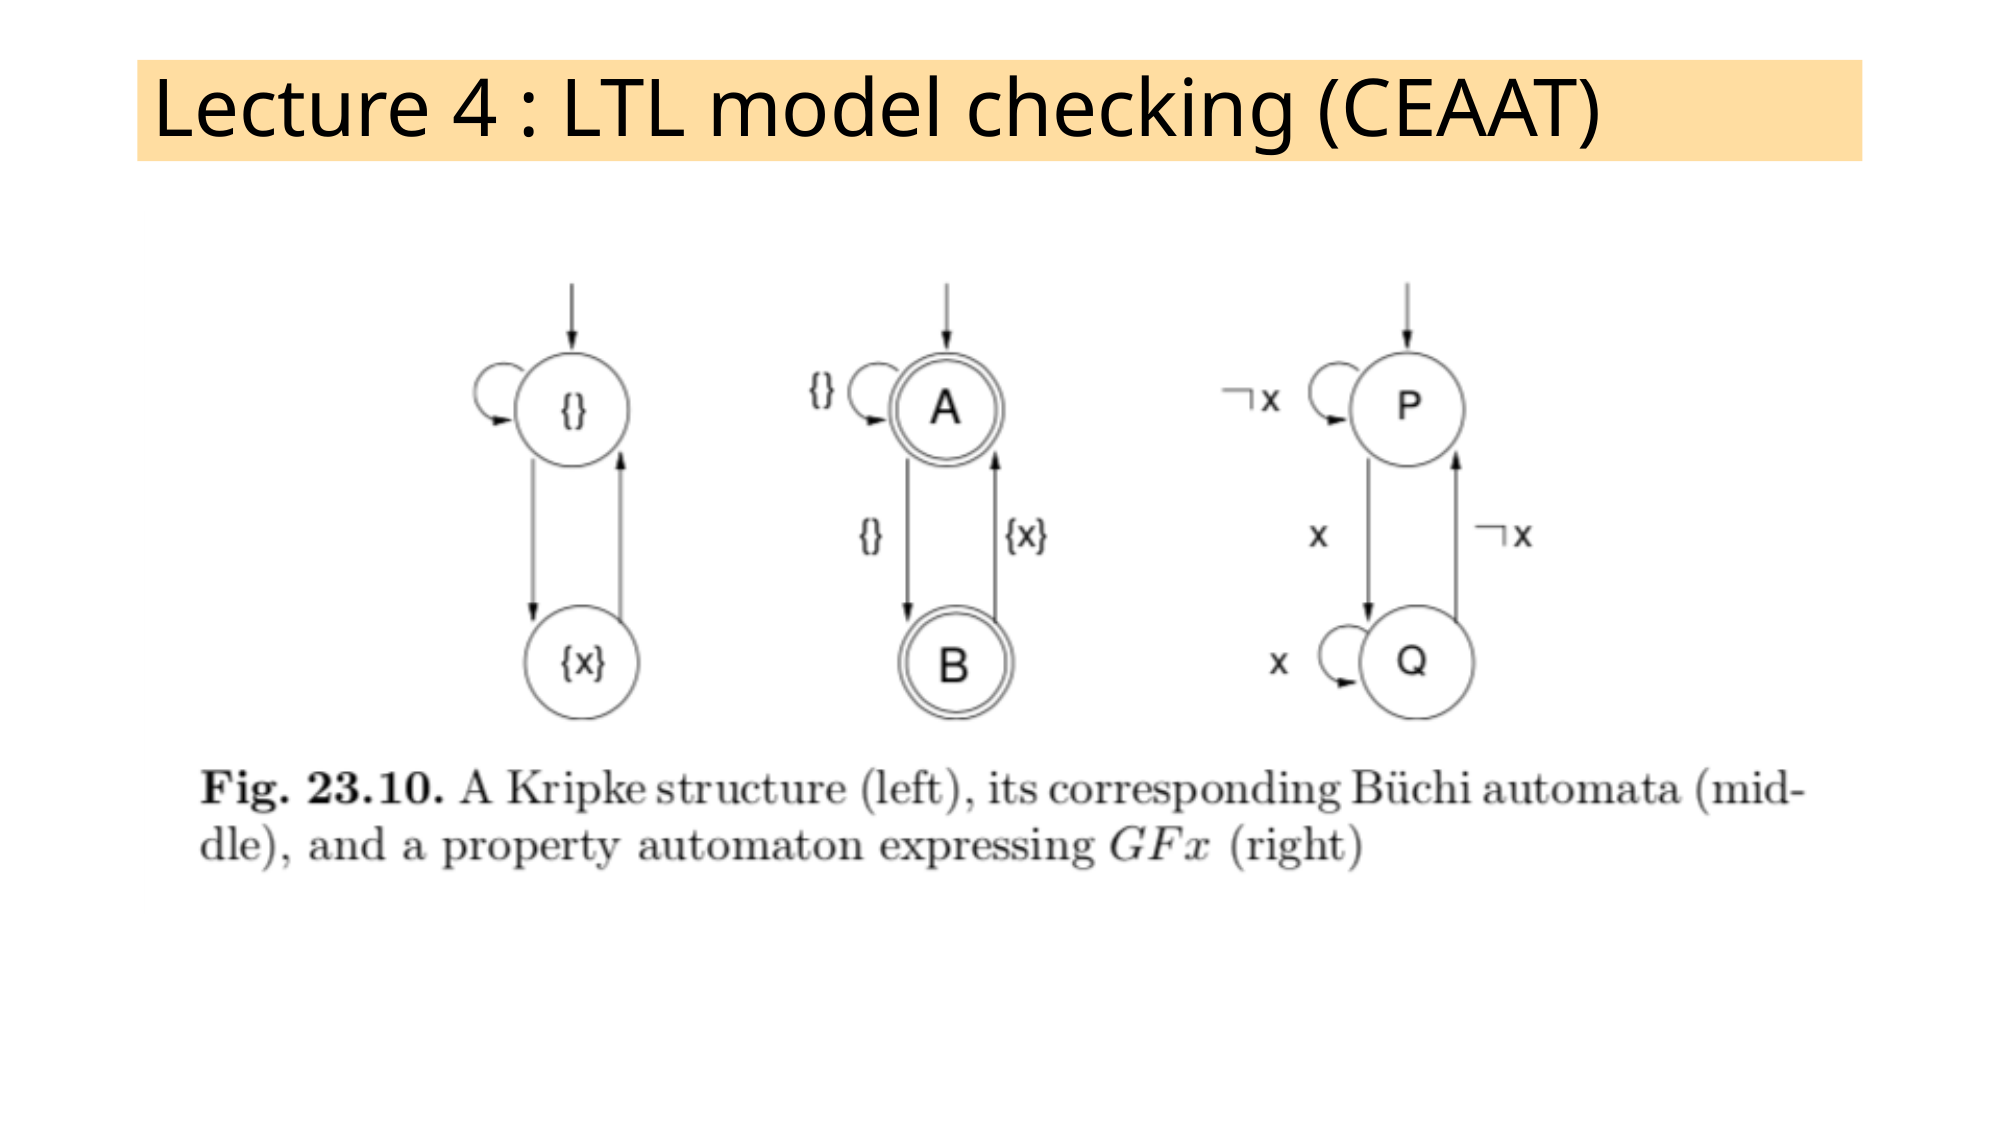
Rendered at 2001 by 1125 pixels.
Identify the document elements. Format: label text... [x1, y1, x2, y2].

title Lecture 4 : LTL model checking (CEAAT) [137, 59, 1863, 162]
picture [143, 211, 1857, 914]
